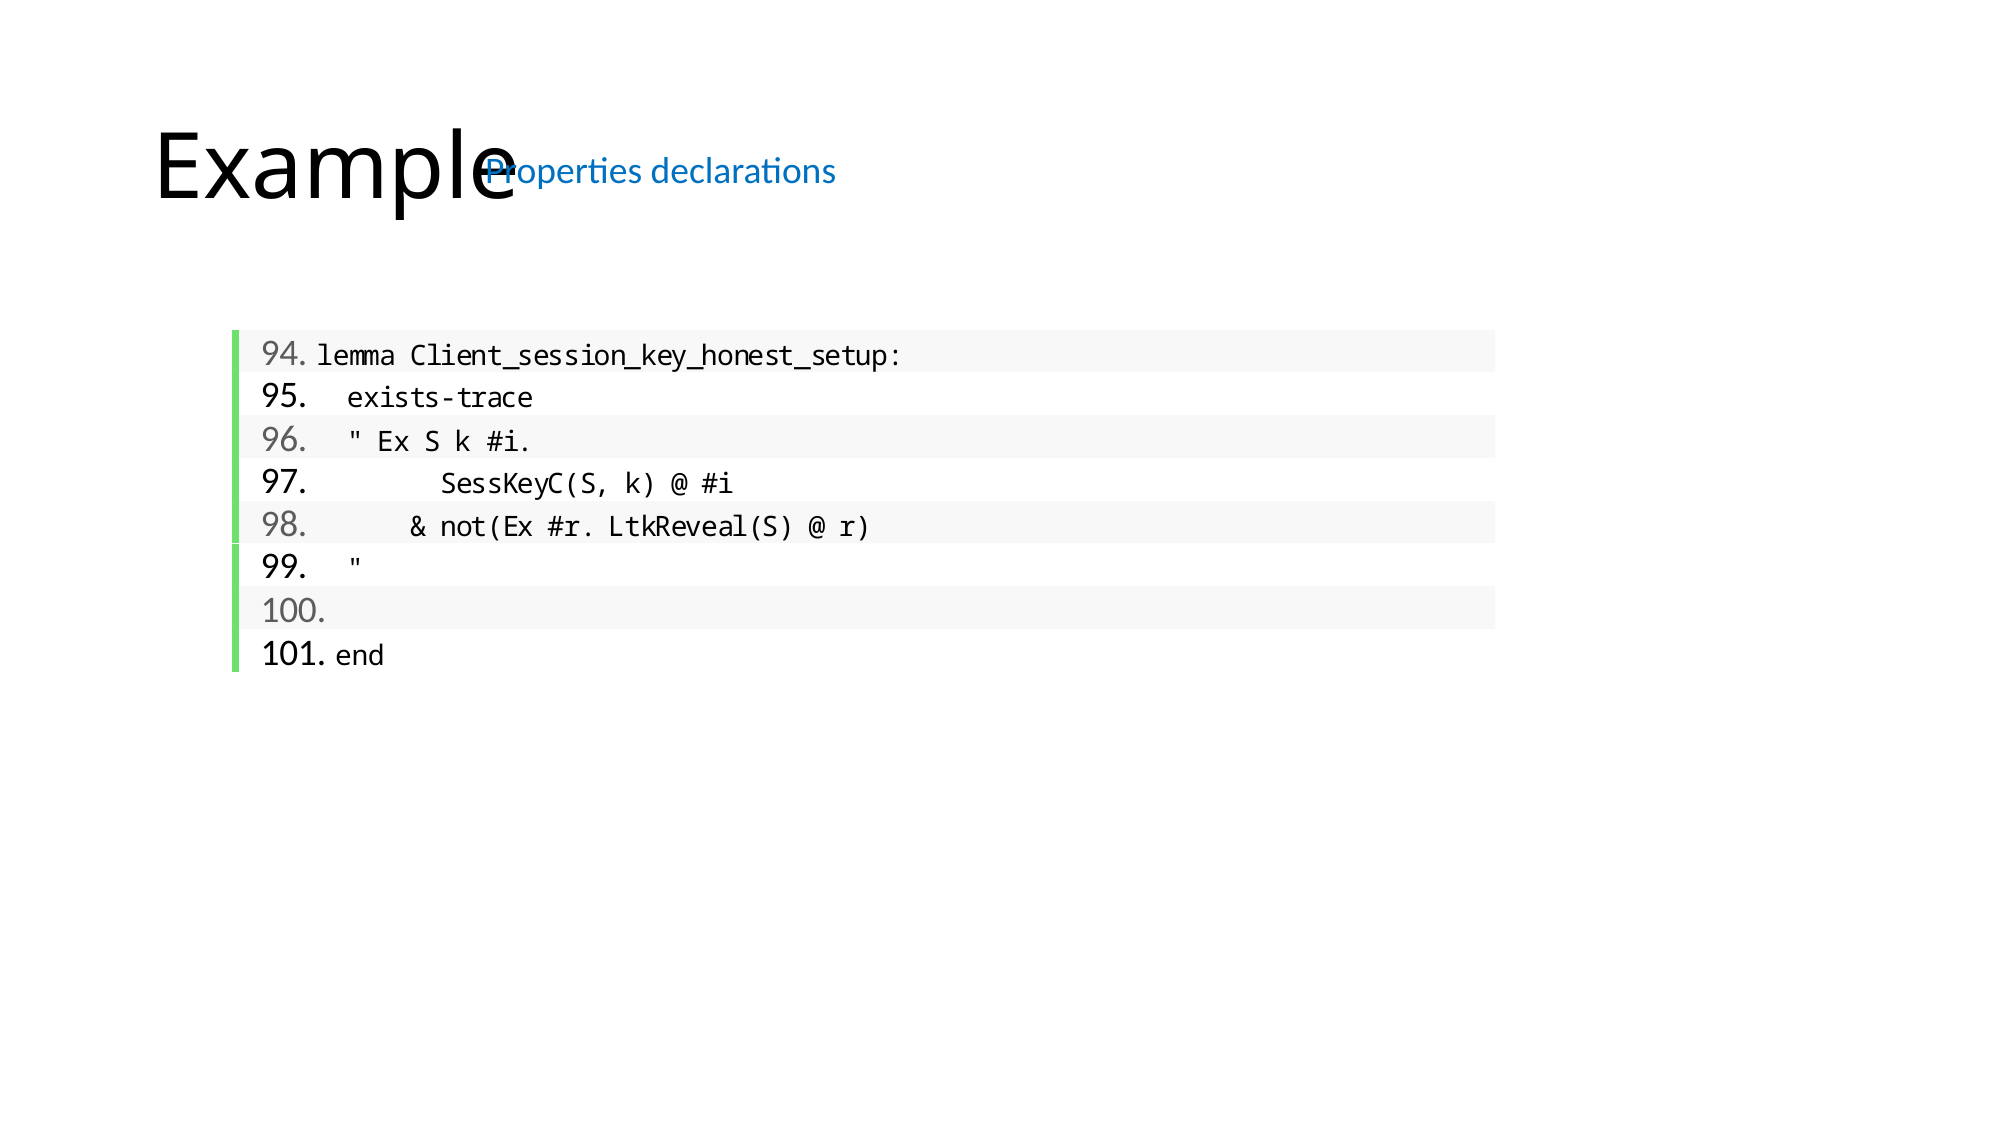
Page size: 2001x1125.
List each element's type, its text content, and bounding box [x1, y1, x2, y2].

text_box Properties declarations [470, 138, 1396, 199]
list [204, 329, 1496, 712]
title Example [137, 59, 1863, 278]
